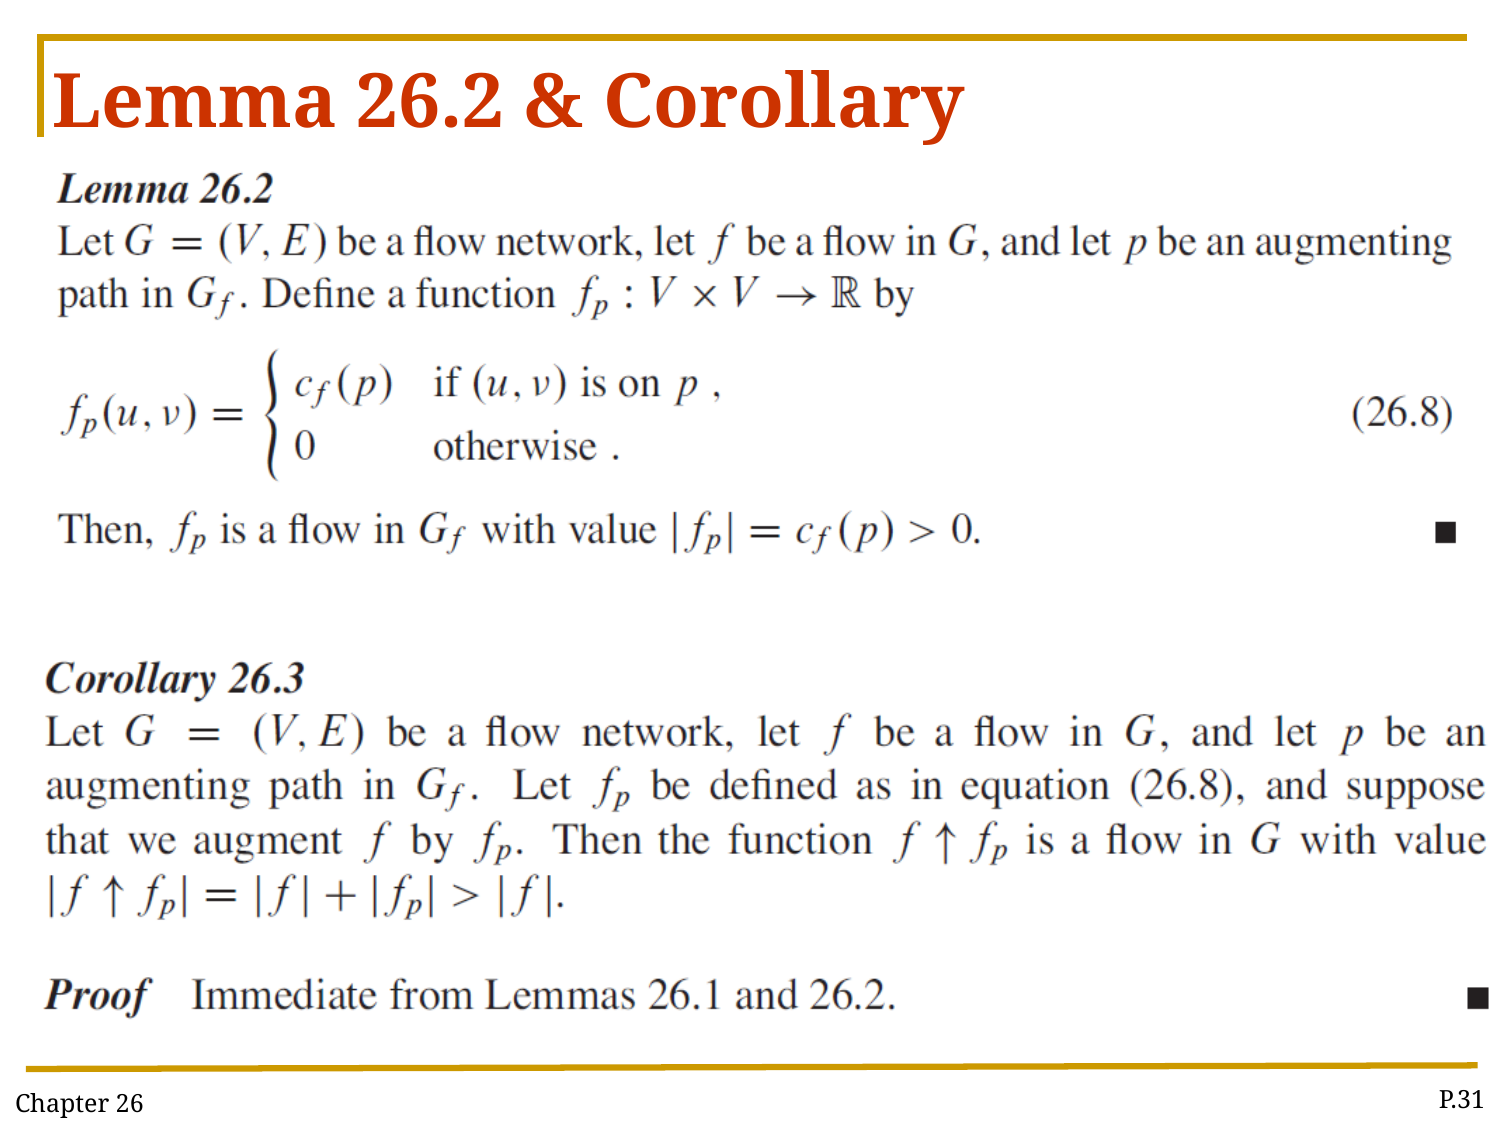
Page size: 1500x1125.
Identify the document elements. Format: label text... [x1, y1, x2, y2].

picture [37, 654, 1500, 1025]
slide_number Chapter 26 [0, 1066, 547, 1125]
slide_number P.31 [994, 1068, 1500, 1125]
title Lemma 26.2 & Corollary 26.3 [37, 45, 1063, 113]
picture [50, 162, 1471, 563]
